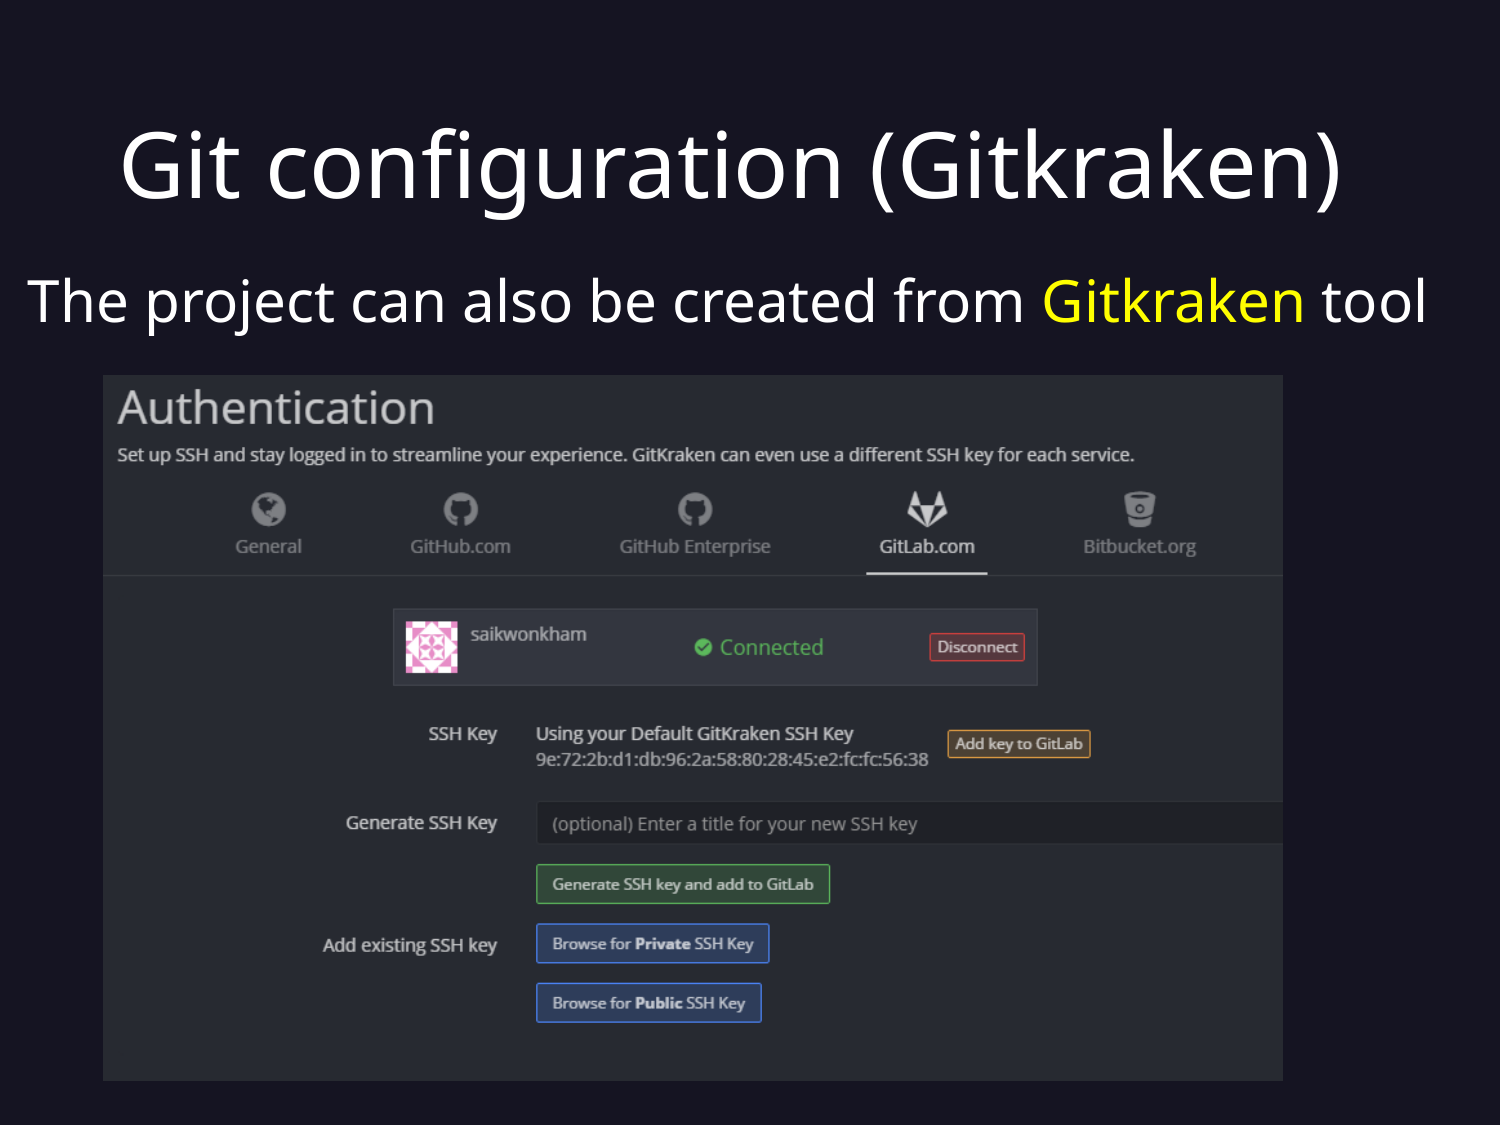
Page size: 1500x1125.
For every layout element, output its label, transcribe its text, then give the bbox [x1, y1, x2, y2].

picture [103, 375, 1283, 1081]
text_box The project can also be created from Gitkraken tool [13, 257, 1444, 342]
title Git configuration (Gitkraken) [103, 59, 1397, 257]
